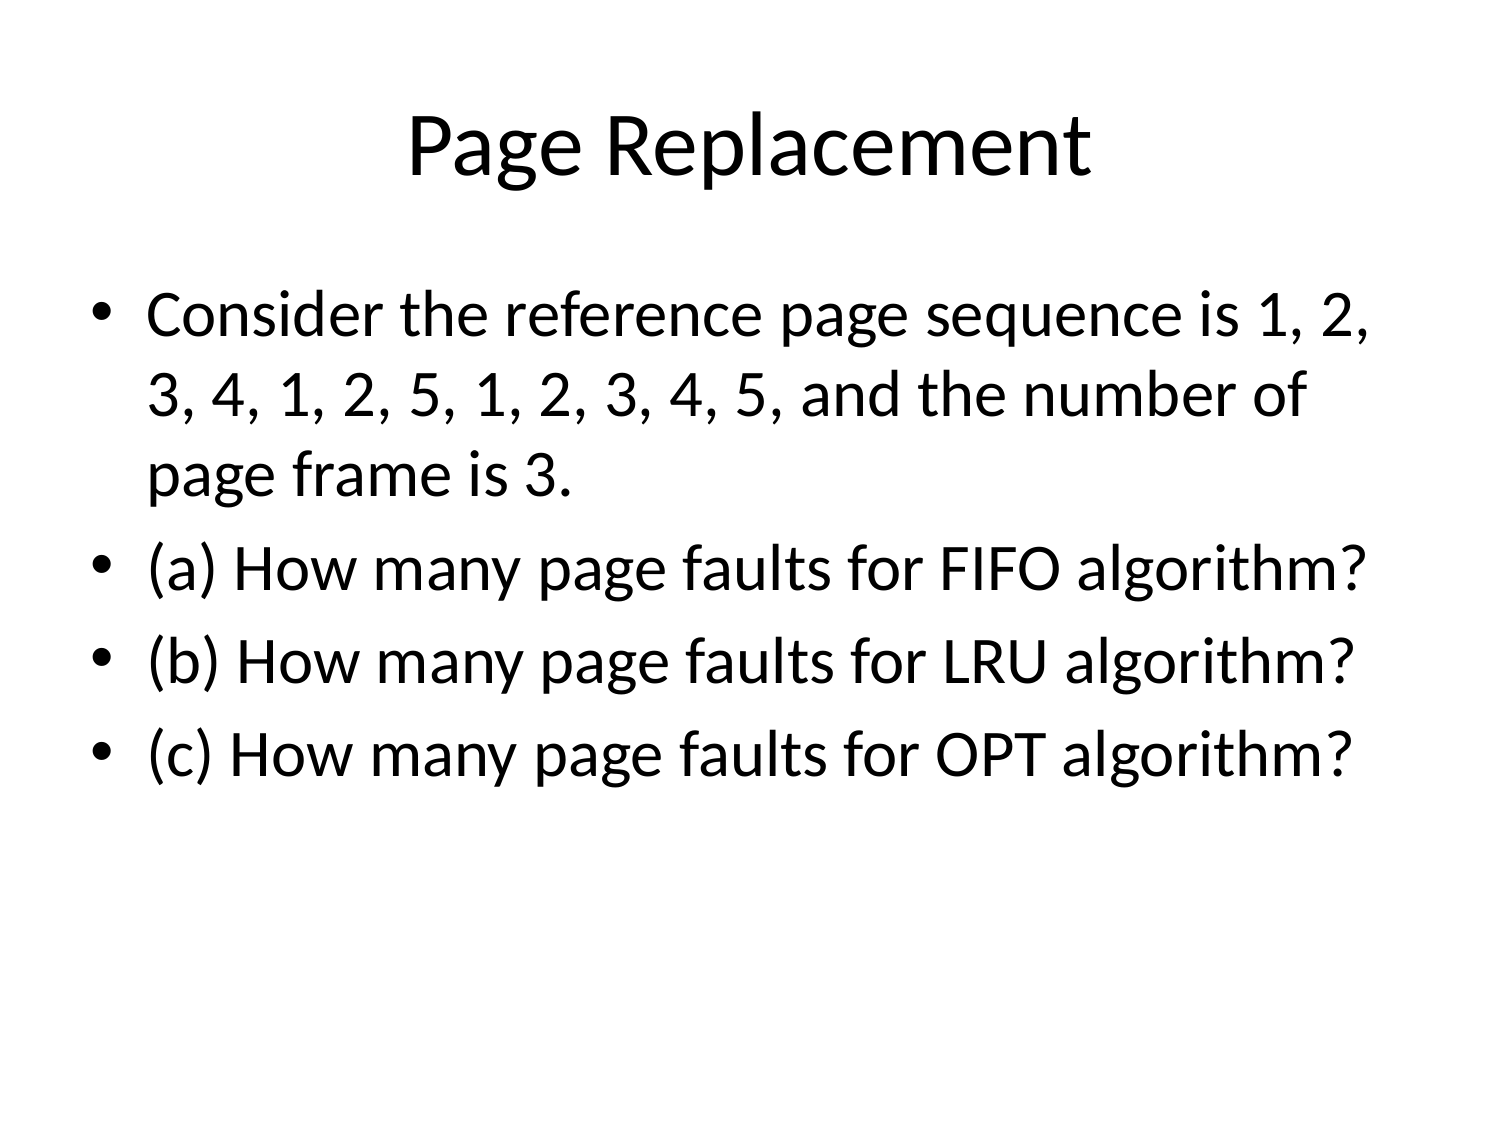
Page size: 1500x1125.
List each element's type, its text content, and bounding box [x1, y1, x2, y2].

list Consider the reference page sequence is 1, 2, 3, 4, 1, 2, 5, 1, 2, 3, 4, 5, and the number of page frame is 3. (a) How many page faults for FIFO algorithm? (b) How many page faults for LRU algorithm? (c) How many page faults for OPT algorithm? [75, 262, 1425, 1005]
title Page Replacement [75, 45, 1425, 233]
